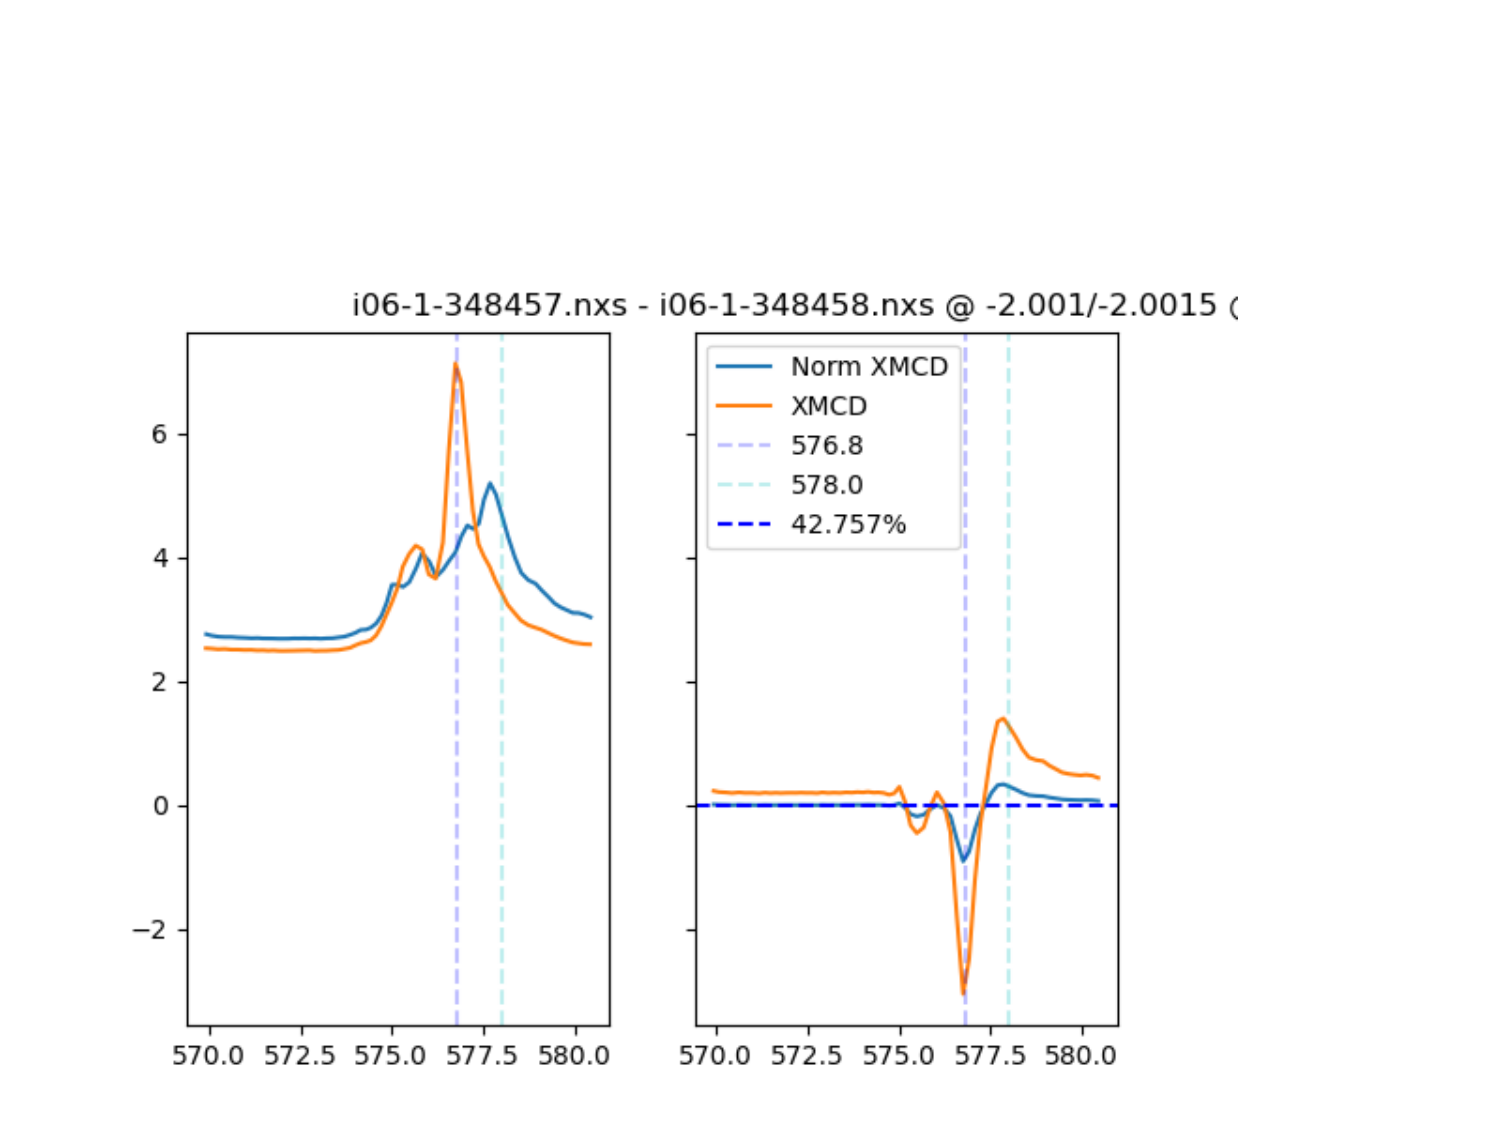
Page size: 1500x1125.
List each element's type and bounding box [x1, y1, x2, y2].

picture [37, 224, 1238, 1125]
